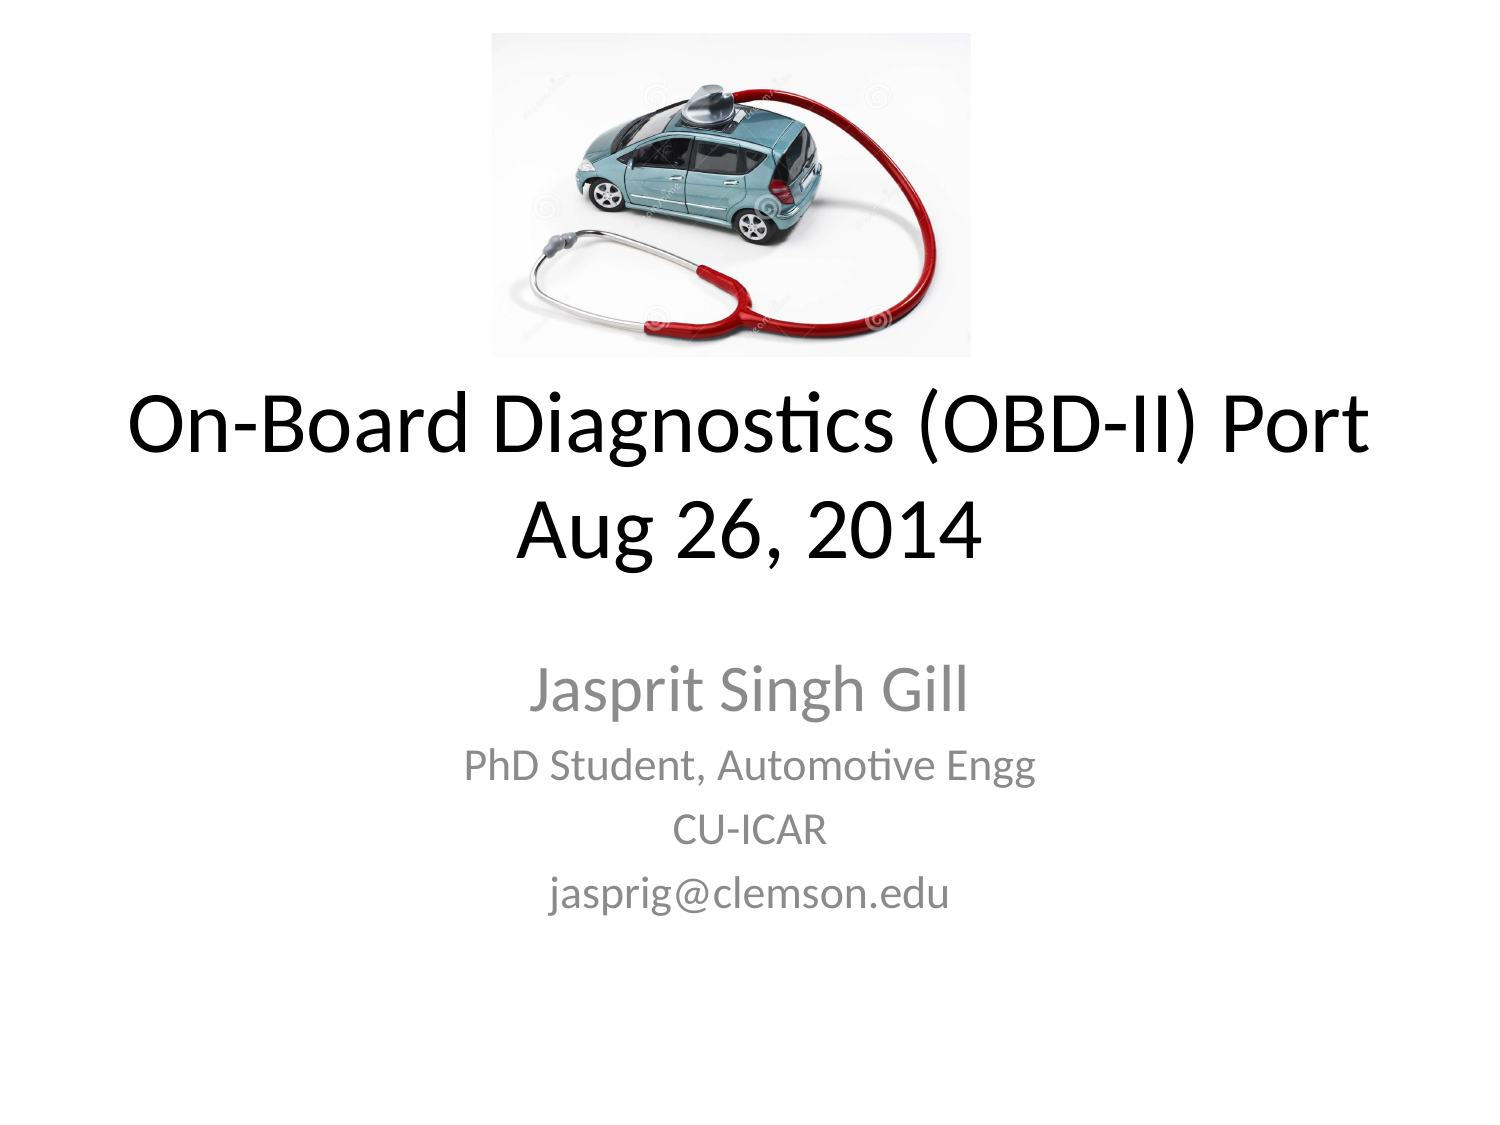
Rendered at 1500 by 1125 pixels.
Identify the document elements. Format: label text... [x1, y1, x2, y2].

subtitle Jasprit Singh Gill PhD Student, Automotive Engg CU-ICAR jasprig@clemson.edu [225, 637, 1275, 925]
picture [491, 33, 971, 357]
title On-Board Diagnostics (OBD-II) Port Aug 26, 2014 [112, 349, 1388, 591]
